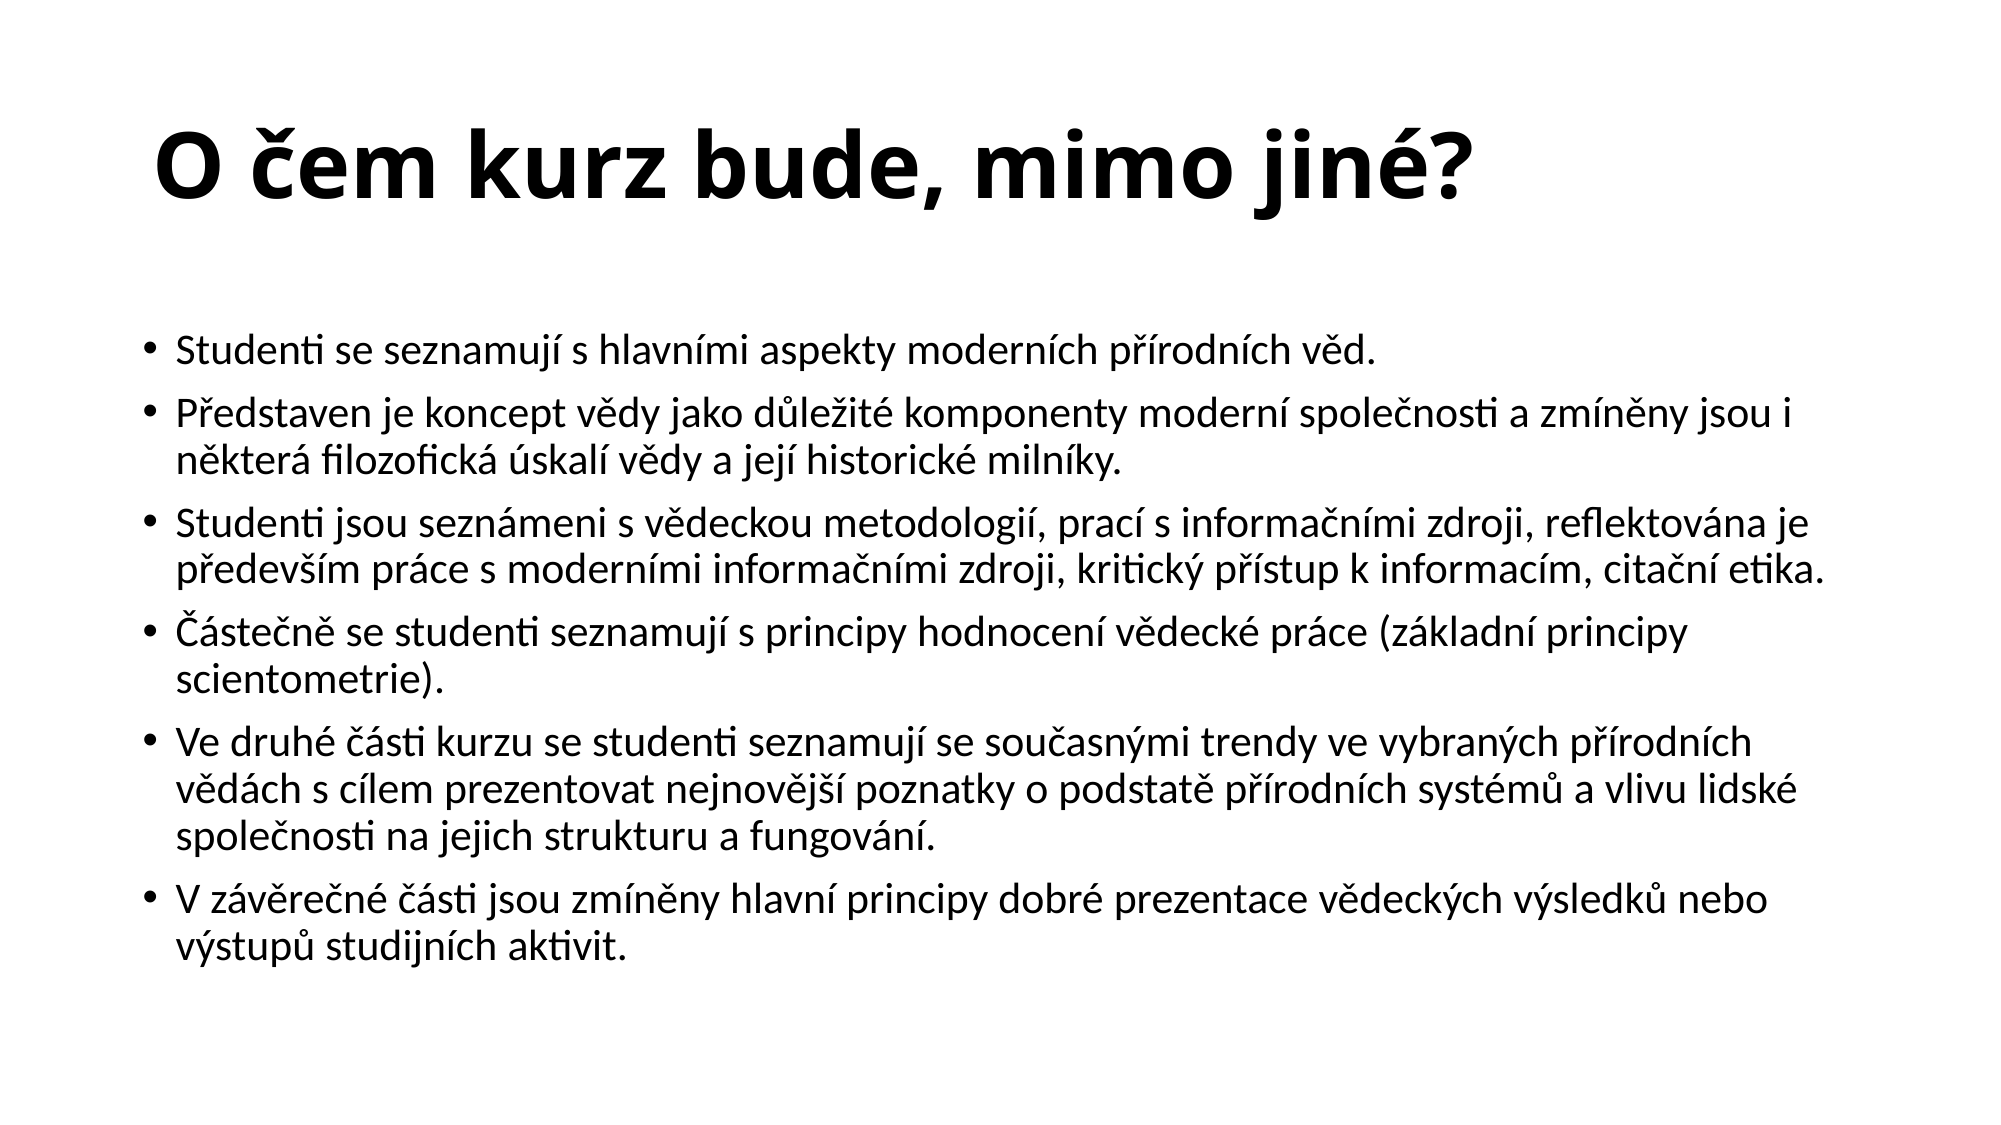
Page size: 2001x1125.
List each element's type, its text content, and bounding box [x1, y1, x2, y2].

title O čem kurz bude, mimo jiné? [137, 59, 1863, 278]
list Studenti se seznamují s hlavními aspekty moderních přírodních věd. Představen je koncept vědy jako důležité komponenty moderní společnosti a zmíněny jsou i některá filozofická úskalí vědy a její historické milníky. Studenti jsou seznámeni s vědeckou metodologií, prací s informačními zdroji, reflektována je především práce s moderními informačními zdroji, kritický přístup k informacím, citační etika. Částečně se studenti seznamují s principy hodnocení vědecké práce (základní principy scientometrie). Ve druhé části kurzu se studenti seznamují se současnými trendy ve vybraných přírodních vědách s cílem prezentovat nejnovější poznatky o podstatě přírodních systémů a vlivu lidské společnosti na jejich strukturu a fungování. V závěrečné části jsou zmíněny hlavní principy dobré prezentace vědeckých výsledků nebo výstupů studijních aktivit. [127, 319, 1853, 1034]
